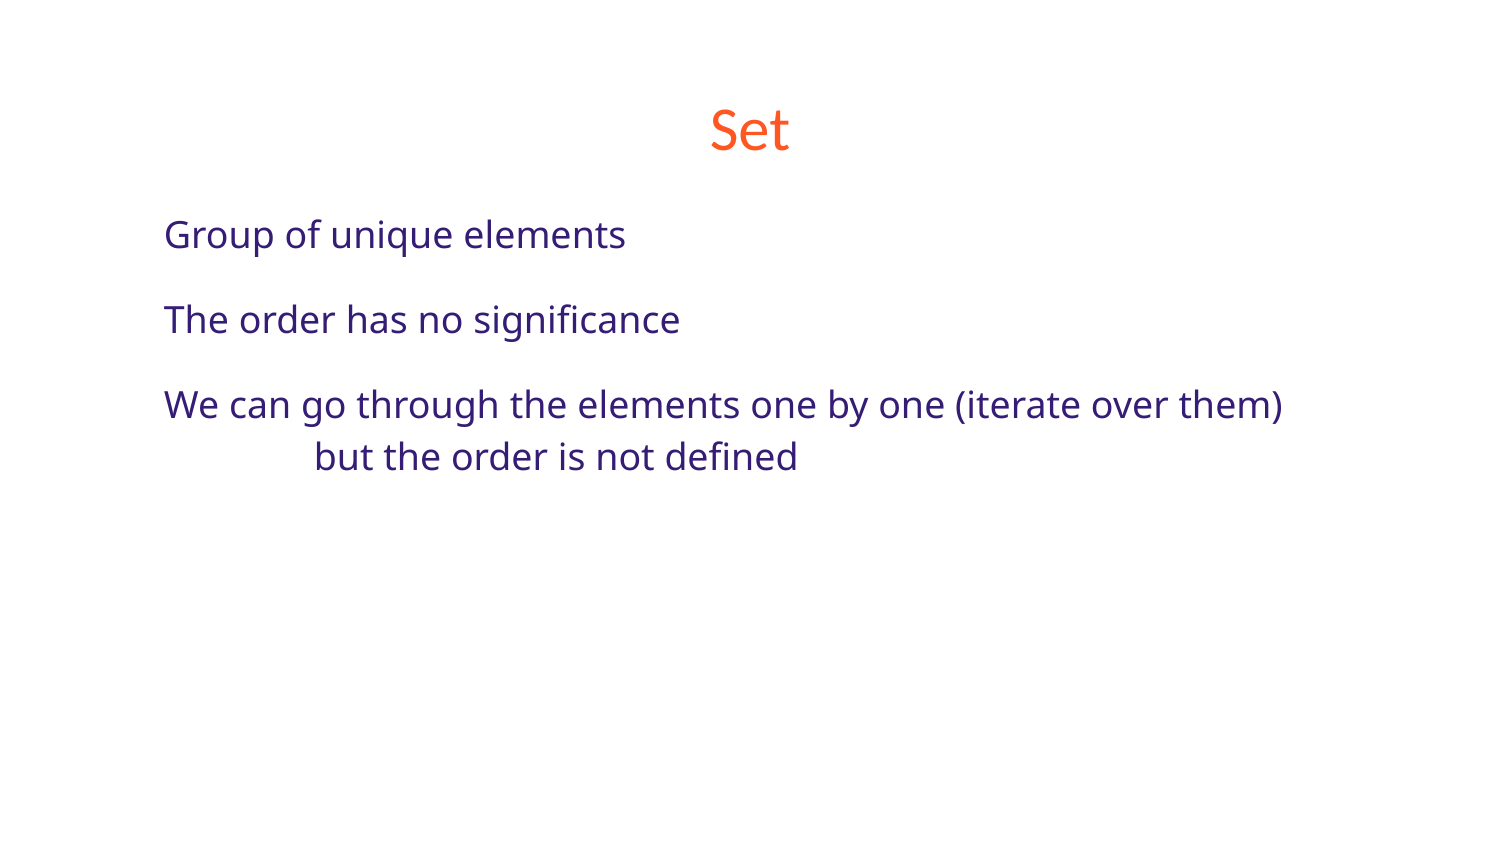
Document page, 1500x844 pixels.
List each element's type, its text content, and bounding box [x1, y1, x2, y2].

title Set [51, 72, 1449, 167]
list Group of unique elements The order has no significance We can go through the elements one by one (iterate over them) but the order is not defined [148, 189, 1350, 750]
